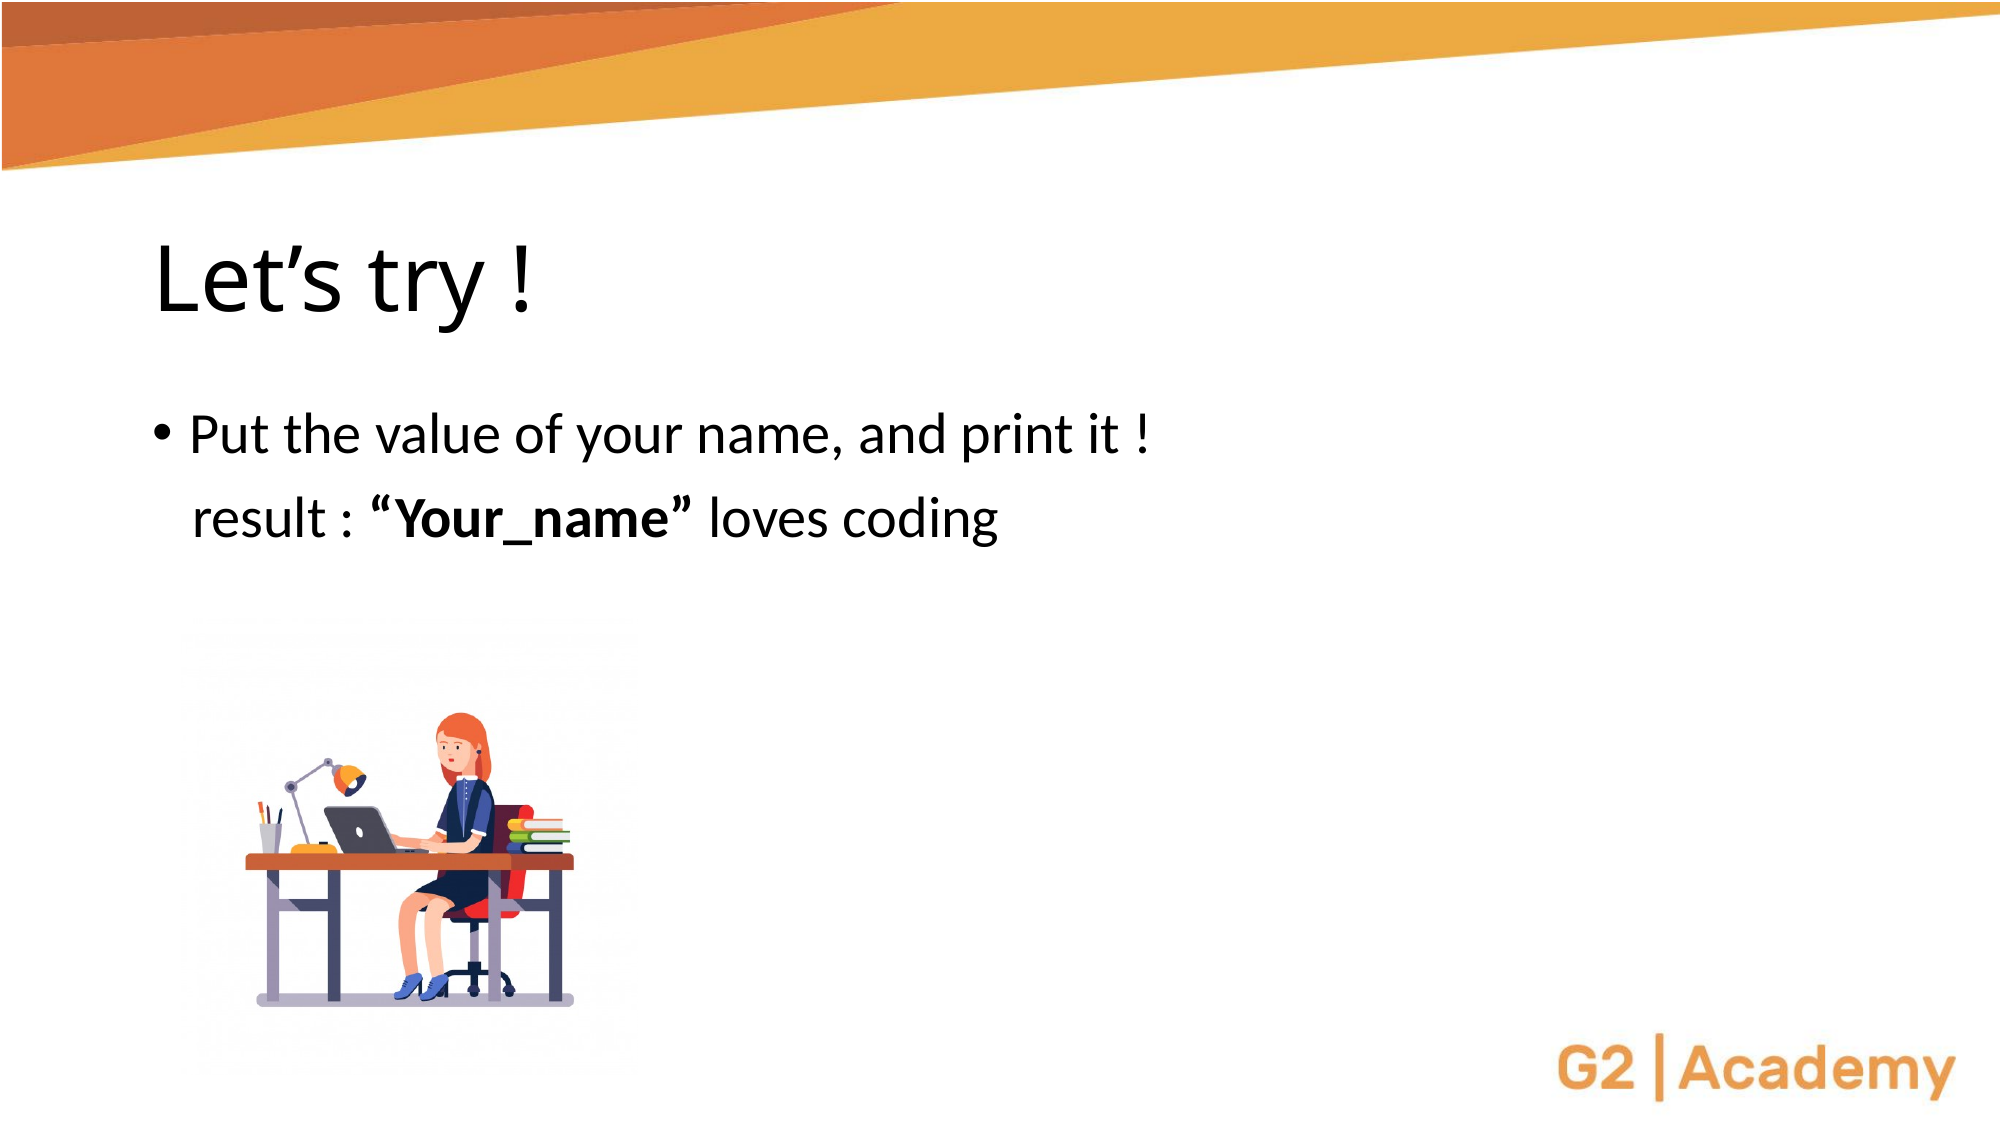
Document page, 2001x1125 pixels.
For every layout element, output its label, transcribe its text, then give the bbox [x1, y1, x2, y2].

picture [1, 2, 2000, 1125]
list Put the value of your name, and print it ! result : “Your_name” loves coding [137, 395, 1863, 677]
title Let’s try ! [137, 207, 1863, 357]
